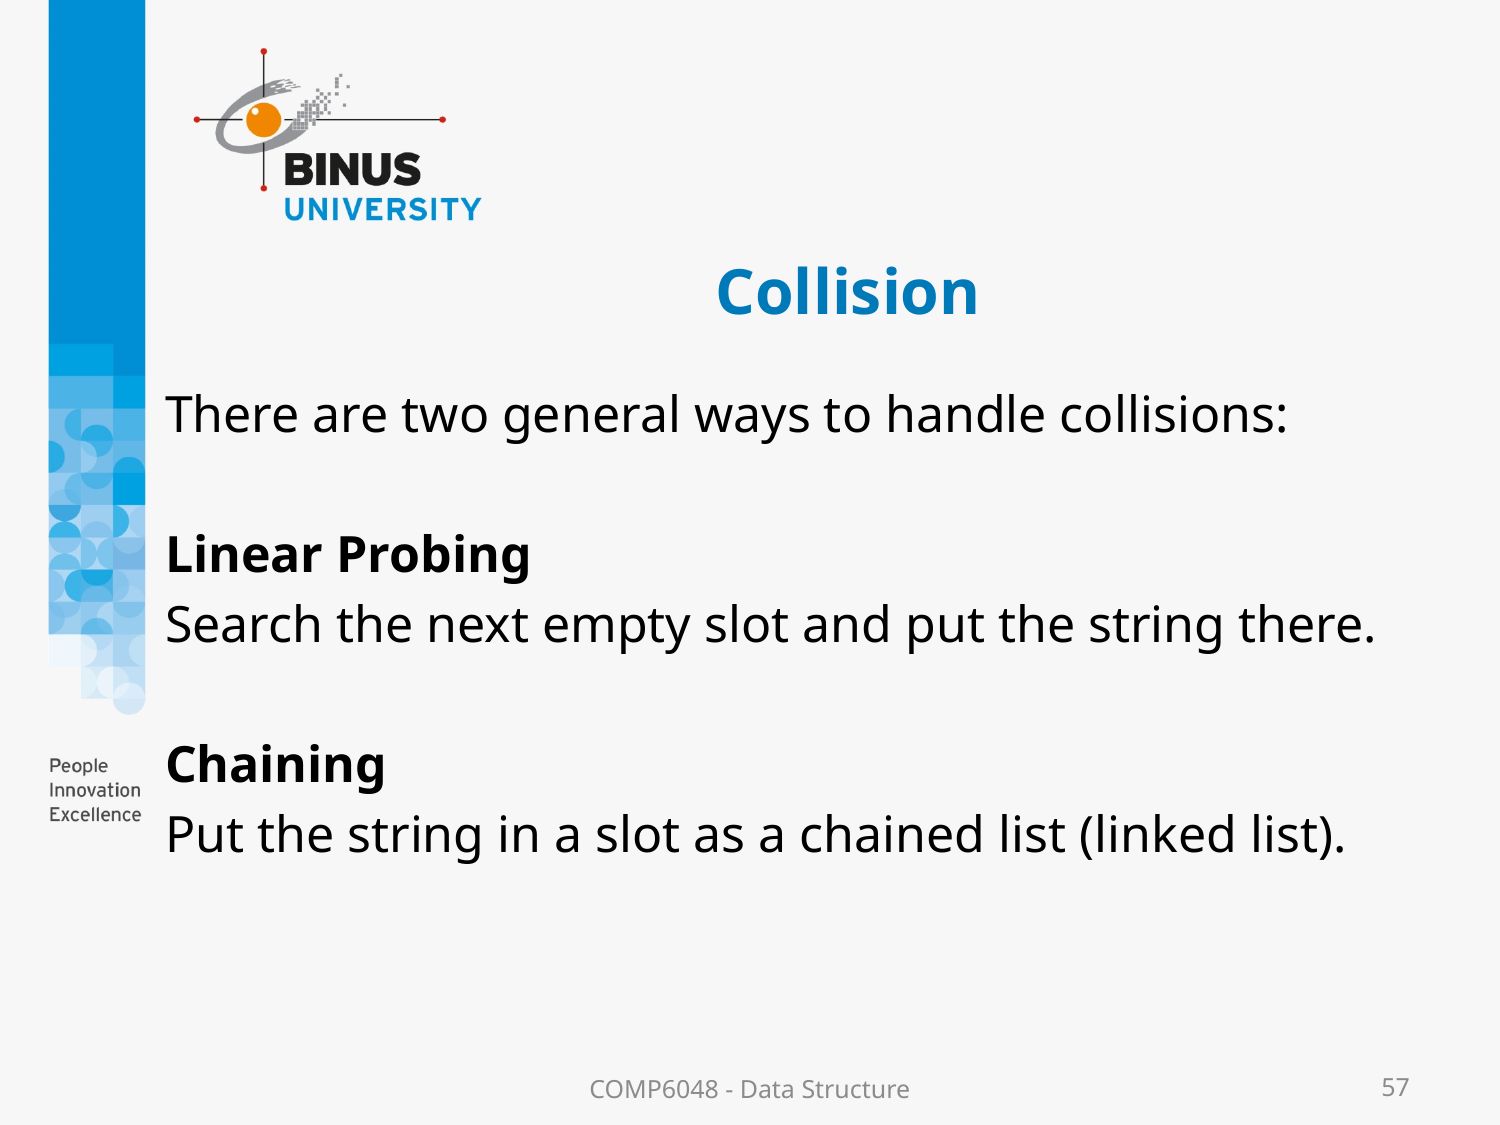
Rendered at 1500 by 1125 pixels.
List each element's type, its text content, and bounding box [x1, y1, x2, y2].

list There are two general ways to handle collisions: Linear Probing Search the next empty slot and put the string there. Chaining Put the string in a slot as a chained list (linked list). [149, 374, 1438, 986]
footer COMP6048 - Data Structure [512, 1058, 988, 1119]
slide_number 57 [1074, 1058, 1425, 1119]
picture [0, 0, 1500, 846]
title Collision [287, 224, 1410, 356]
